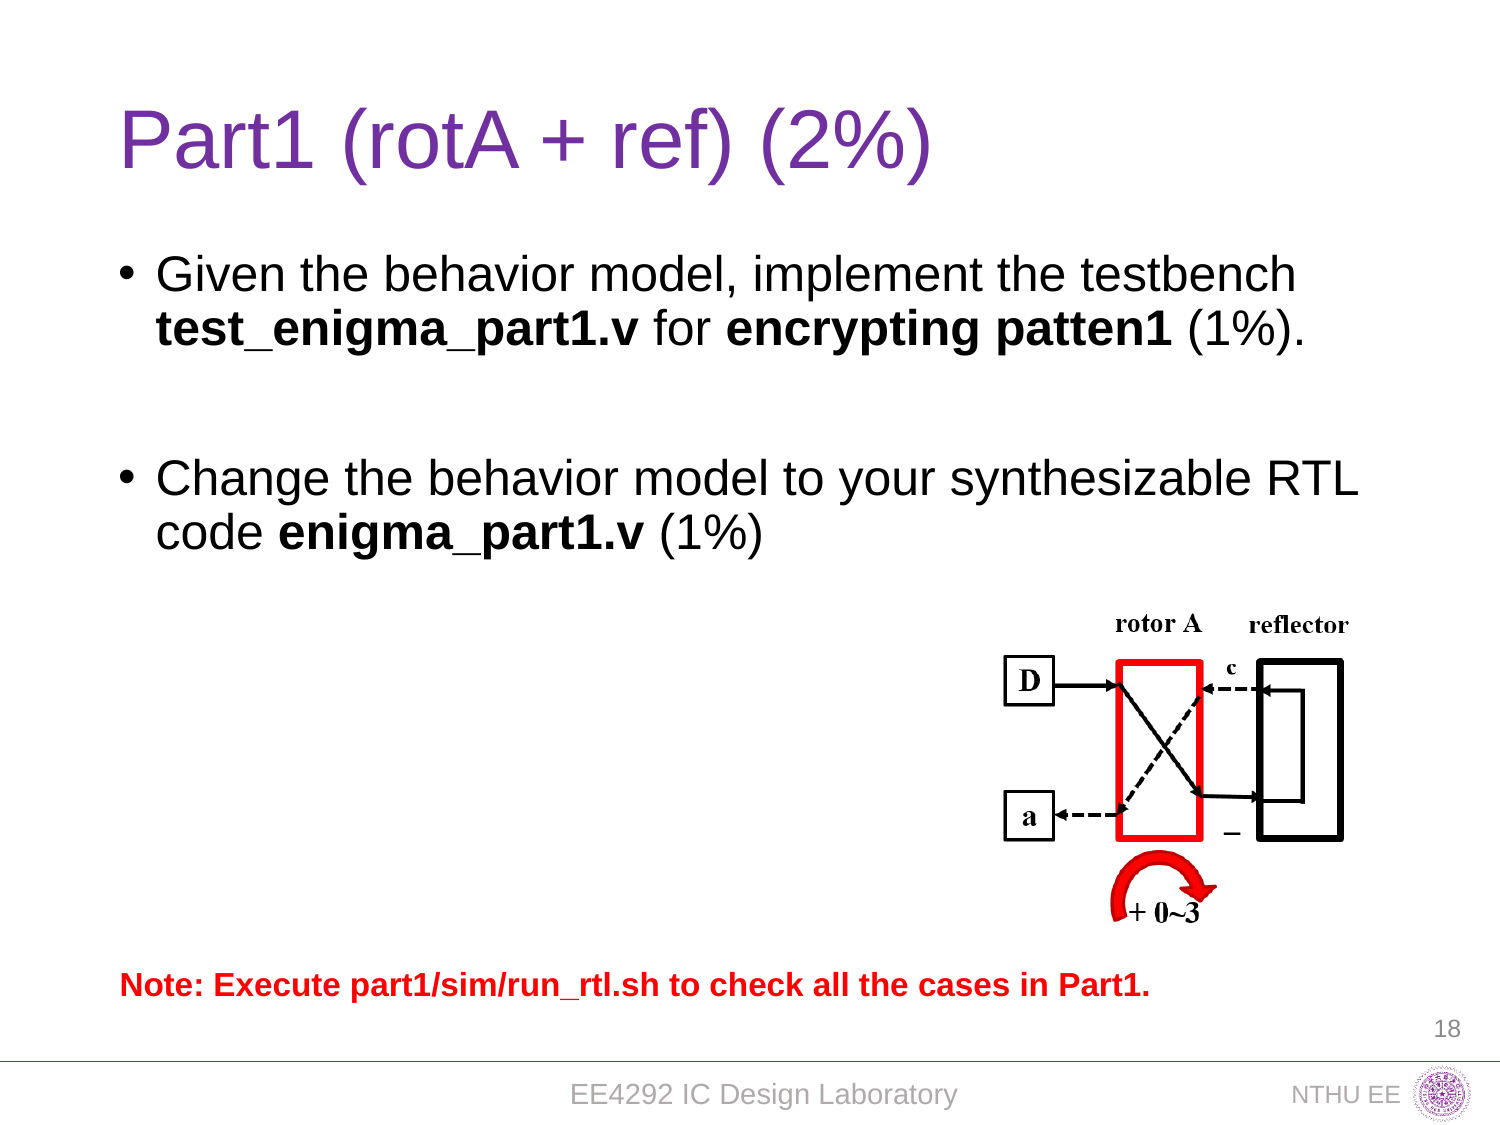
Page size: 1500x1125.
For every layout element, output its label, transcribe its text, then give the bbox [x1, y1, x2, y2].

title Part1 (rotA + ref) (2%) [103, 42, 1397, 241]
slide_number 18 [1139, 997, 1477, 1058]
list Given the behavior model, implement the testbench test_enigma_part1.v for encrypting patten1 (1%). Change the behavior model to your synthesizable RTL code enigma_part1.v (1%) [103, 241, 1397, 900]
text_box EE4292 IC Design Laboratory [554, 1068, 975, 1118]
text_box Note: Execute part1/sim/run_rtl.sh to check all the cases in Part1. [104, 956, 1426, 1011]
picture [999, 595, 1366, 949]
picture [1412, 1065, 1471, 1122]
